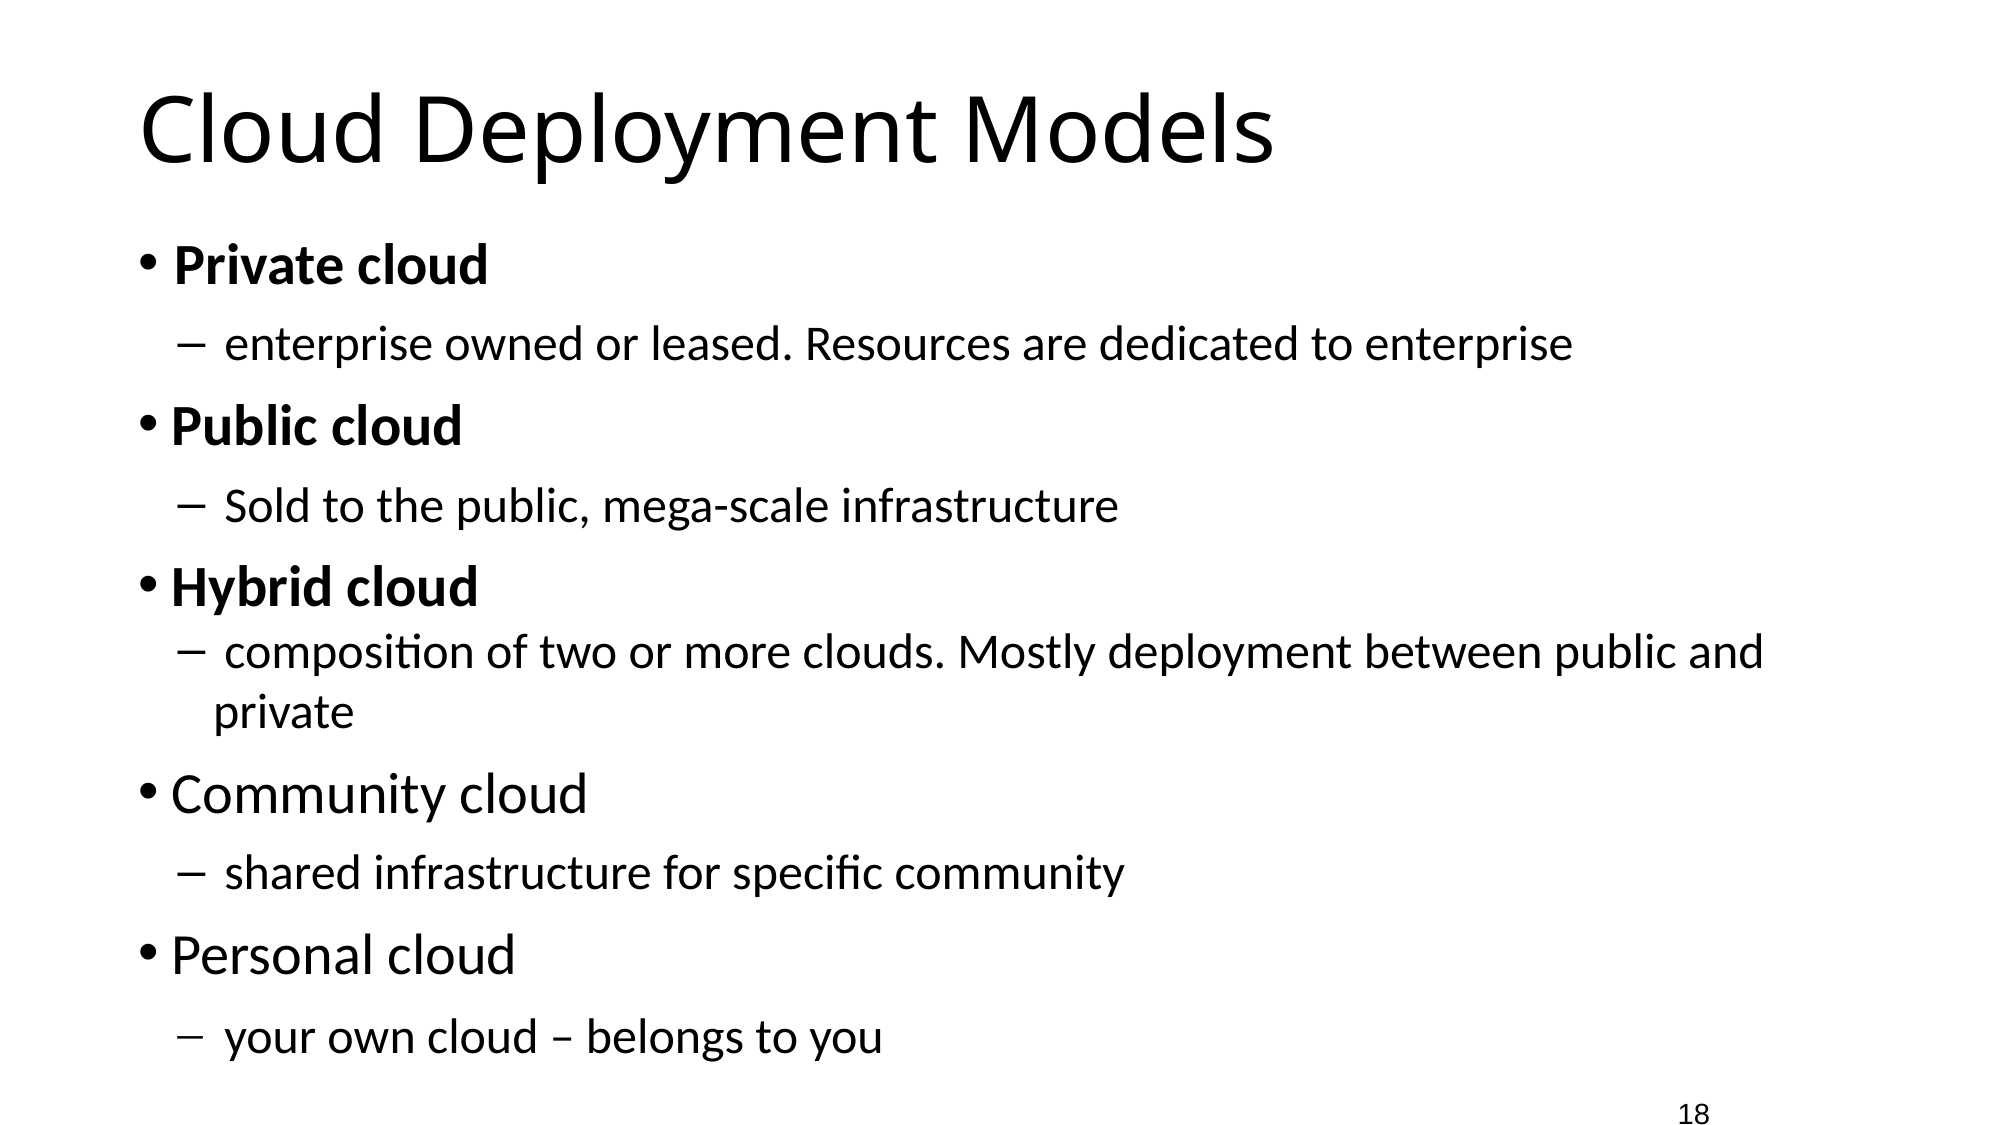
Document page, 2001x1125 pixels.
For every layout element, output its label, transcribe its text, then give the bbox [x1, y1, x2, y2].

text_box Private cloud enterprise owned or leased. Resources are dedicated to enterprise Public cloud Sold to the public, mega-scale infrastructure Hybrid cloud composition of two or more clouds. Mostly deployment between public and private Community cloud shared infrastructure for specific community Personal cloud your own cloud – belongs to you [123, 218, 1794, 1075]
text_box 18 [1662, 1087, 1726, 1125]
text_box Cloud Deployment Models [123, 77, 1474, 190]
